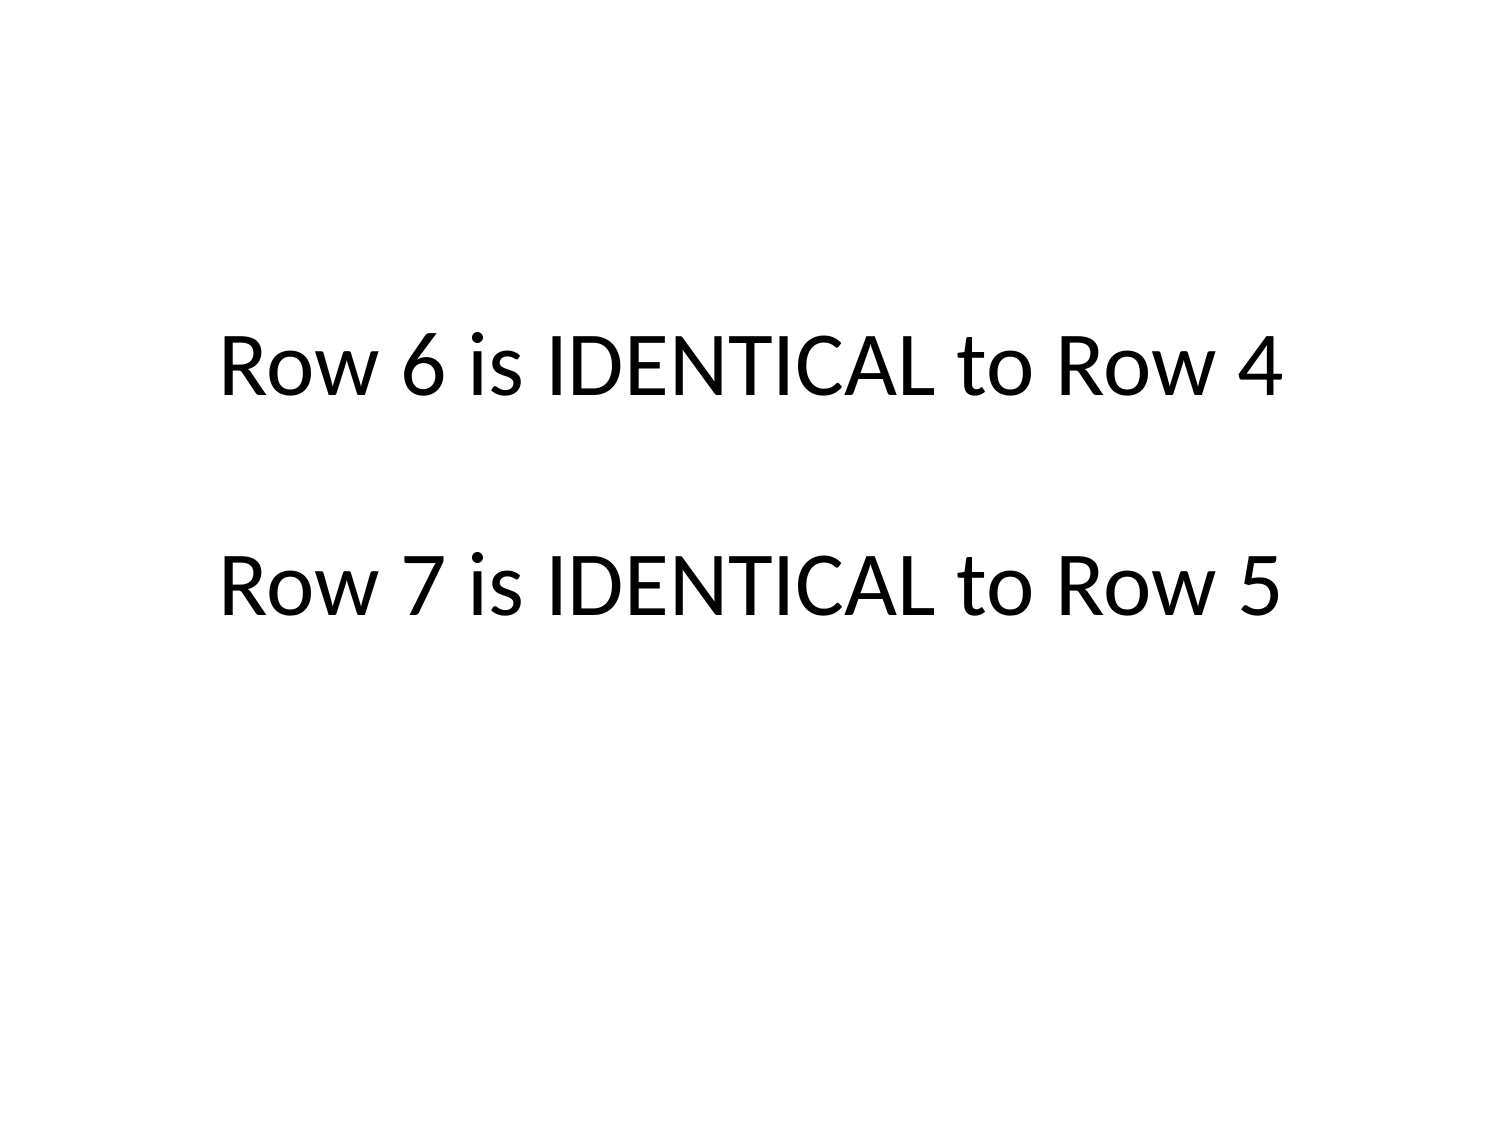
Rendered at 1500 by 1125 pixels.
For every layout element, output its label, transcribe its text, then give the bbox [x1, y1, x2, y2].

title Row 6 is IDENTICAL to Row 4 Row 7 is IDENTICAL to Row 5 [39, 210, 1465, 839]
